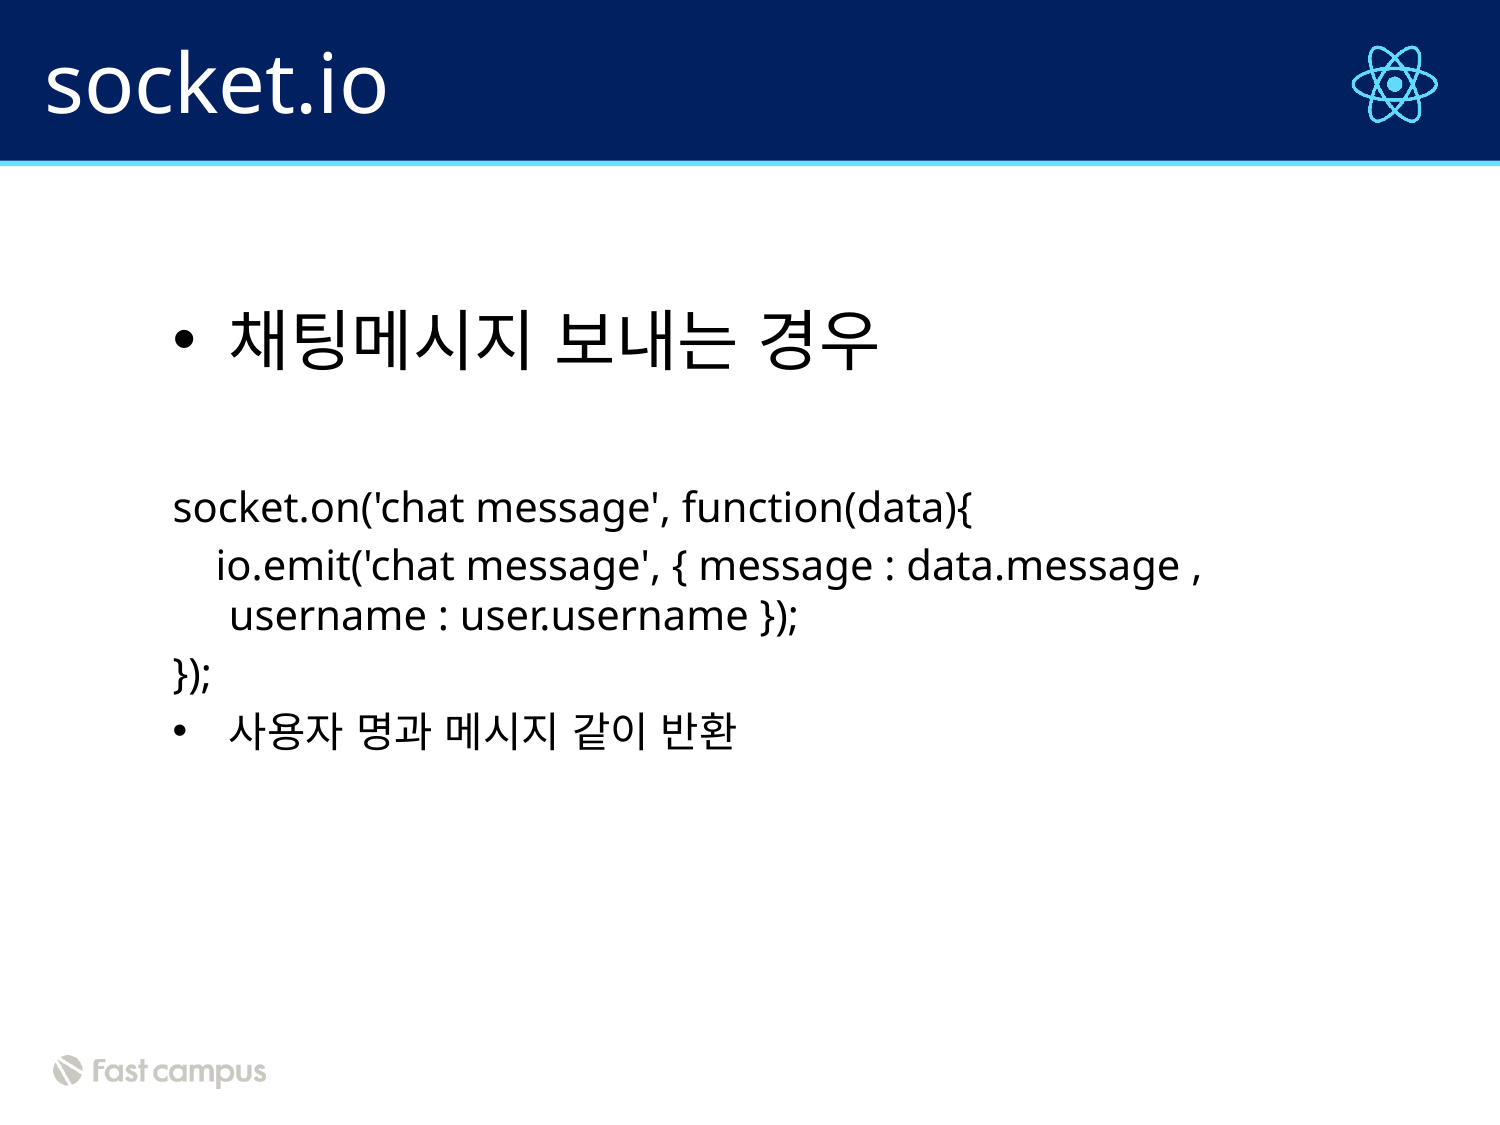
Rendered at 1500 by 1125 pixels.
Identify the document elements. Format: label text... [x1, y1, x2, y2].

list 채팅메시지 보내는 경우 socket.on('chat message', function(data){ io.emit('chat message', { message : data.message , username : user.username }); }); 사용자 명과 메시지 같이 반환 [157, 290, 1343, 953]
picture [1380, 36, 1444, 135]
title socket.io [29, 0, 1380, 175]
